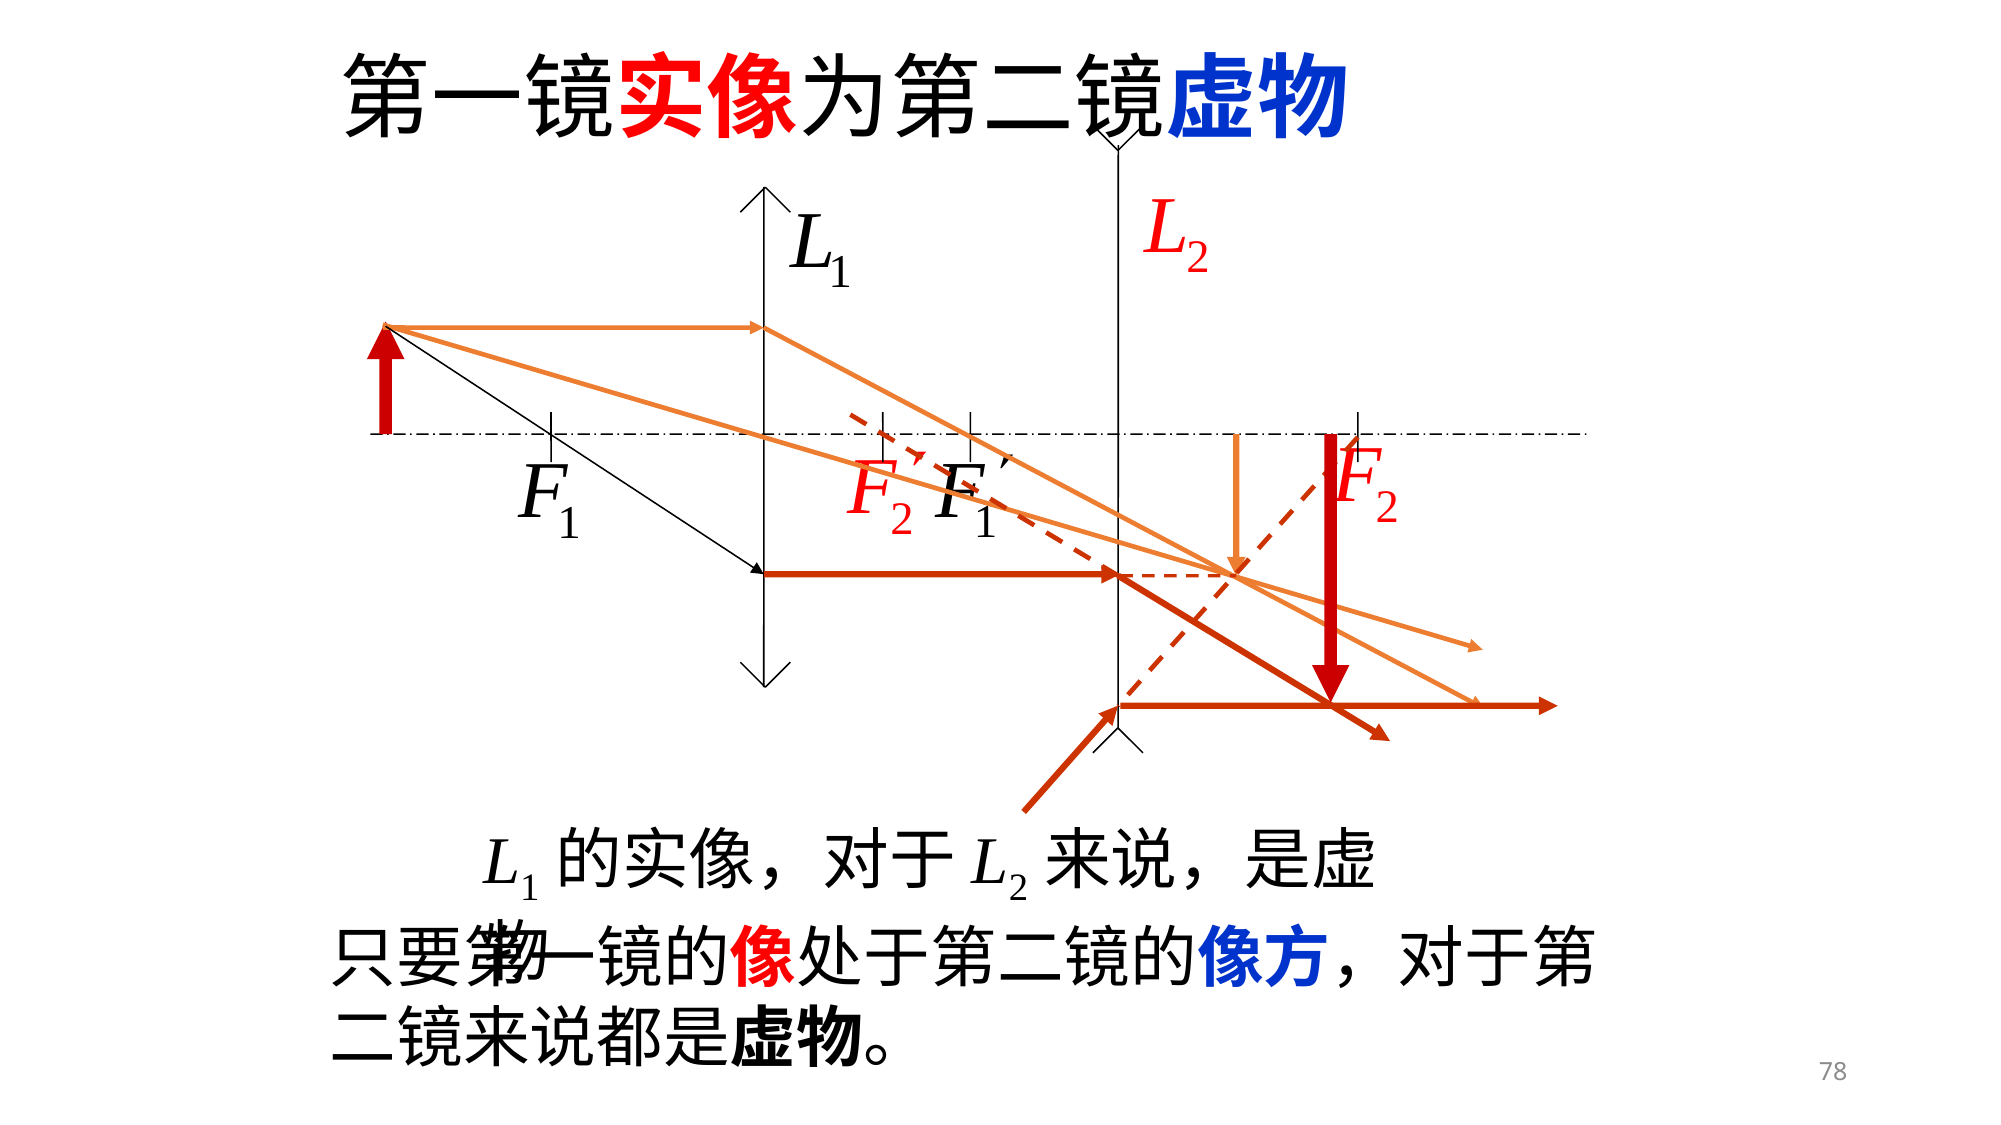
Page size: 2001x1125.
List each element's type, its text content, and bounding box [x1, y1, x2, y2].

text_box [395, 321, 764, 334]
text_box [764, 567, 1121, 581]
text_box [1317, 420, 1413, 542]
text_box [832, 433, 934, 555]
text_box [1229, 434, 1243, 575]
text_box [592, 461, 764, 575]
text_box [1324, 542, 1337, 703]
slide_number 78 [1412, 1042, 1863, 1103]
text_box [1332, 706, 1391, 742]
text_box [1331, 627, 1482, 705]
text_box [503, 437, 592, 552]
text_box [775, 186, 864, 301]
text_box [379, 328, 392, 435]
text_box 只要第一镜的像处于第二镜的像方，对于第二镜来说都是虚物。 [314, 907, 1656, 1082]
text_box [1120, 699, 1558, 712]
text_box [1331, 604, 1483, 653]
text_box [934, 436, 1022, 551]
text_box [1026, 705, 1118, 809]
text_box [1129, 171, 1225, 293]
title 第一镜实像为第二镜虚物 [324, 7, 1675, 195]
text_box L1的实像，对于L2来说，是虚物 [468, 809, 1449, 907]
